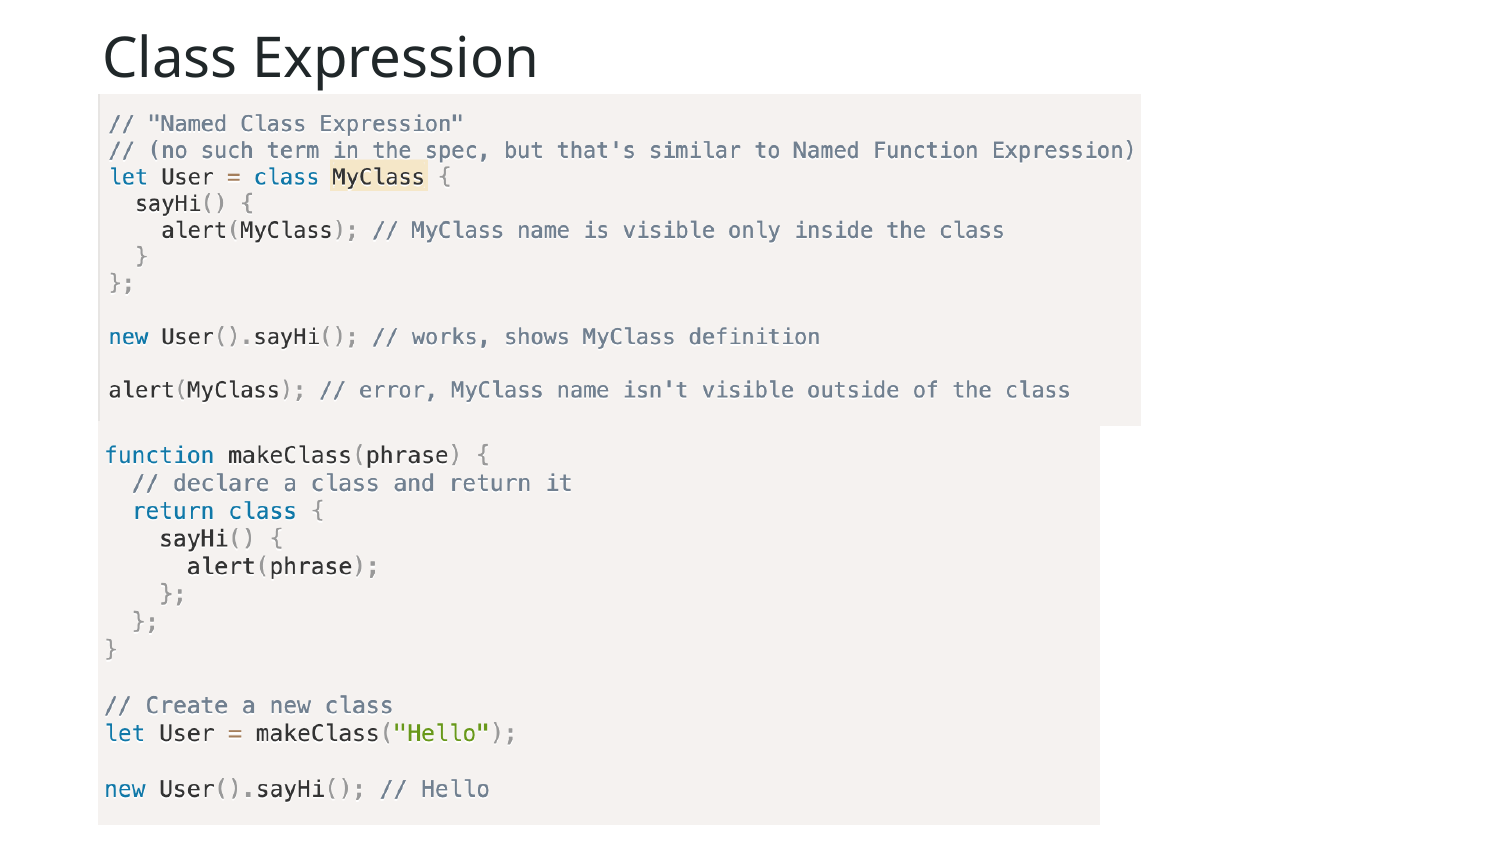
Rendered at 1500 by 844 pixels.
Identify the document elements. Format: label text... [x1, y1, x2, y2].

picture [98, 421, 1100, 826]
title Class Expression [91, 15, 1149, 95]
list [98, 94, 1142, 435]
